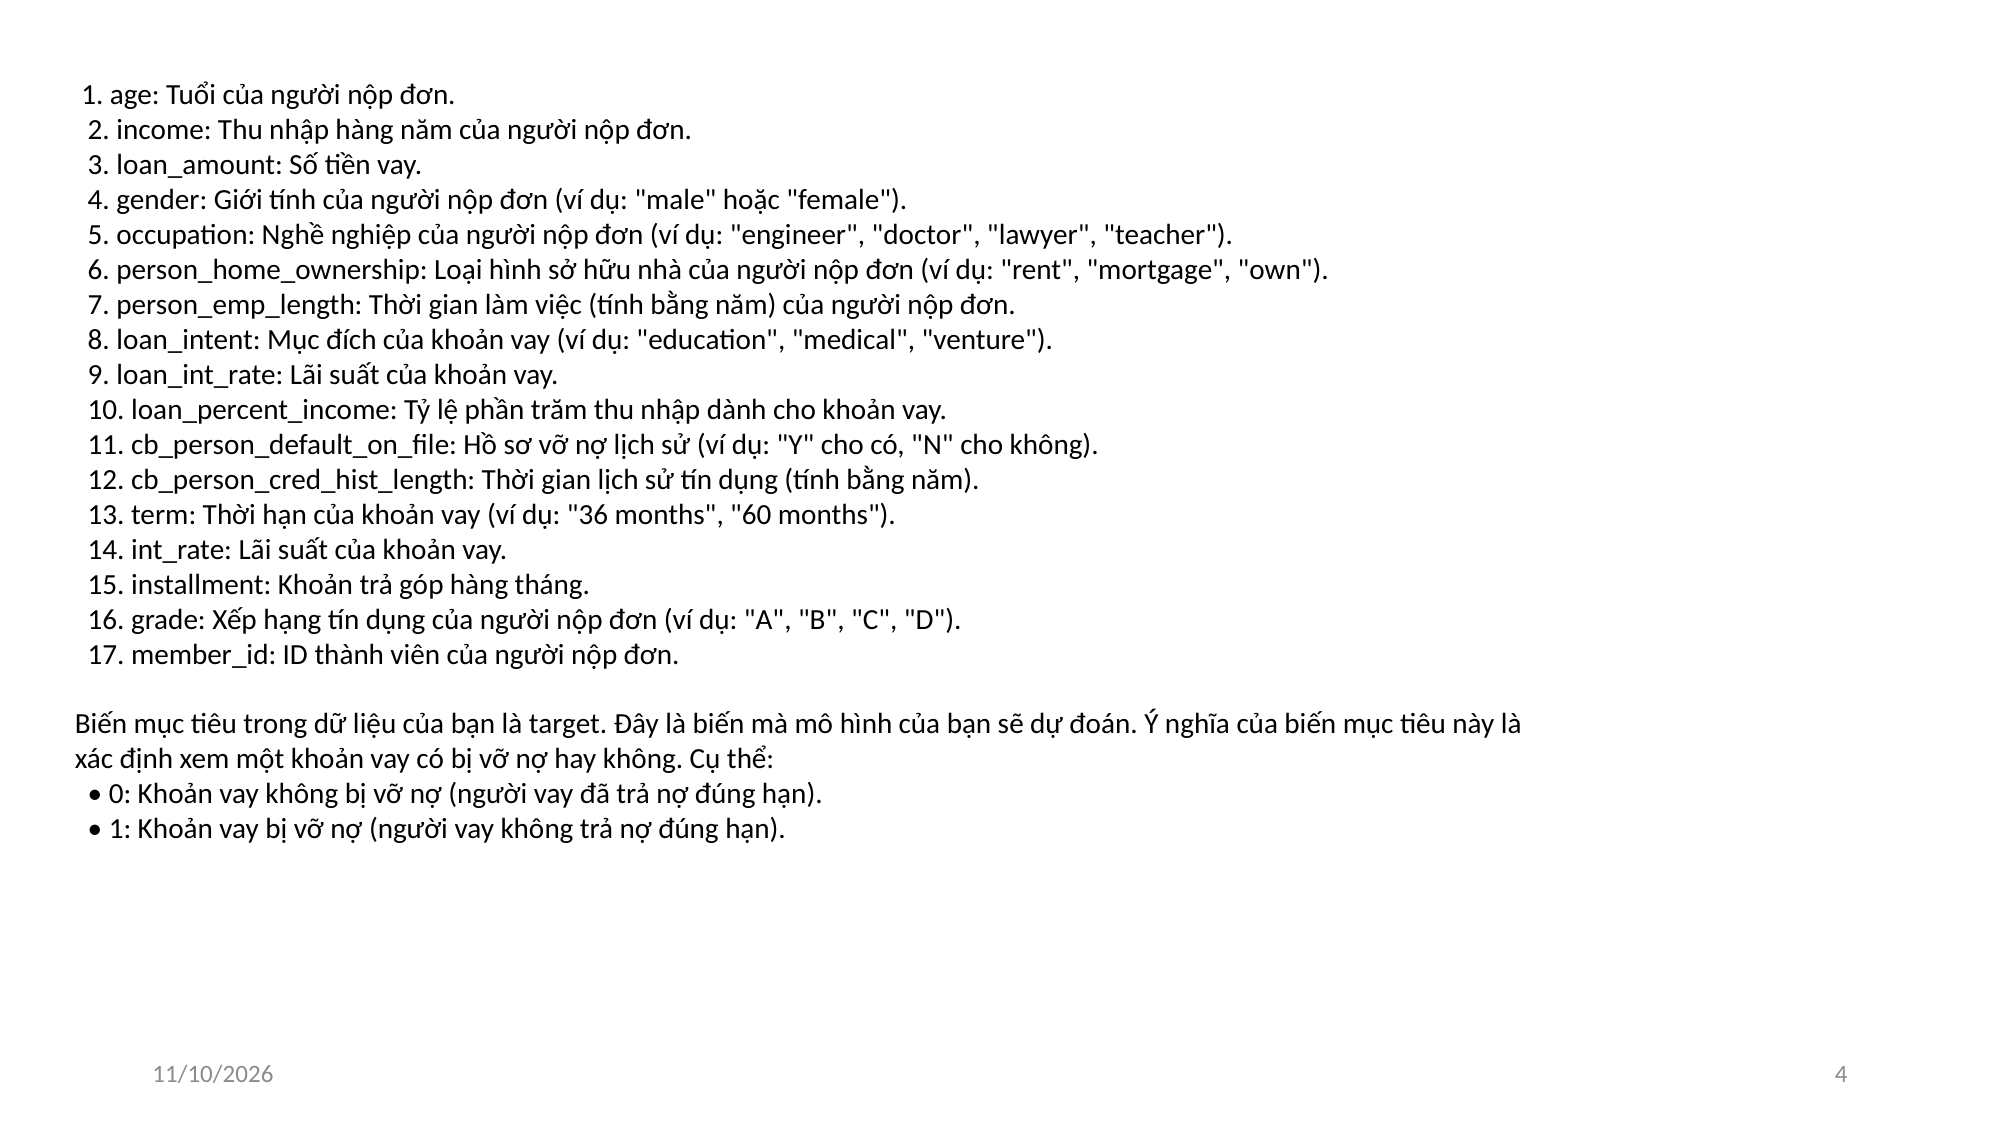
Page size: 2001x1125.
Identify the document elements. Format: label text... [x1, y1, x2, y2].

slide_number 4 [1412, 1042, 1863, 1103]
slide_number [137, 1042, 588, 1103]
text_box 1. age: Tuổi của người nộp đơn. 2. income: Thu nhập hàng năm của người nộp đơn. 3. loan_amount: Số tiền vay. 4. gender: Giới tính của người nộp đơn (ví dụ: "male" hoặc "female"). 5. occupation: Nghề nghiệp của người nộp đơn (ví dụ: "engineer", "doctor", "lawyer", "teacher"). 6. person_home_ownership: Loại hình sở hữu nhà của người nộp đơn (ví dụ: "rent", "mortgage", "own"). 7. person_emp_length: Thời gian làm việc (tính bằng năm) của người nộp đơn. 8. loan_intent: Mục đích của khoản vay (ví dụ: "education", "medical", "venture"). 9. loan_int_rate: Lãi suất của khoản vay. 10. loan_percent_income: Tỷ lệ phần trăm thu nhập dành cho khoản vay. 11. cb_person_default_on_file: Hồ sơ vỡ nợ lịch sử (ví dụ: "Y" cho có, "N" cho không). 12. cb_person_cred_hist_length: Thời gian lịch sử tín dụng (tính bằng năm). 13. term: Thời hạn của khoản vay (ví dụ: "36 months", "60 months"). 14. int_rate: Lãi suất của khoản vay. 15. installment: Khoản trả góp hàng tháng. 16. grade: Xếp hạng tín dụng của người nộp đơn (ví dụ: "A", "B", "C", "D"). 17. member_id: ID thành viên của người nộp đơn. Biến mục tiêu trong dữ liệu của bạn là target. Đây là biến mà mô hình của bạn sẽ dự đoán. Ý nghĩa của biến mục tiêu này là xác định xem một khoản vay có bị vỡ nợ hay không. Cụ thể: • 0: Khoản vay không bị vỡ nợ (người vay đã trả nợ đúng hạn). • 1: Khoản vay bị vỡ nợ (người vay không trả nợ đúng hạn). [60, 68, 1570, 853]
